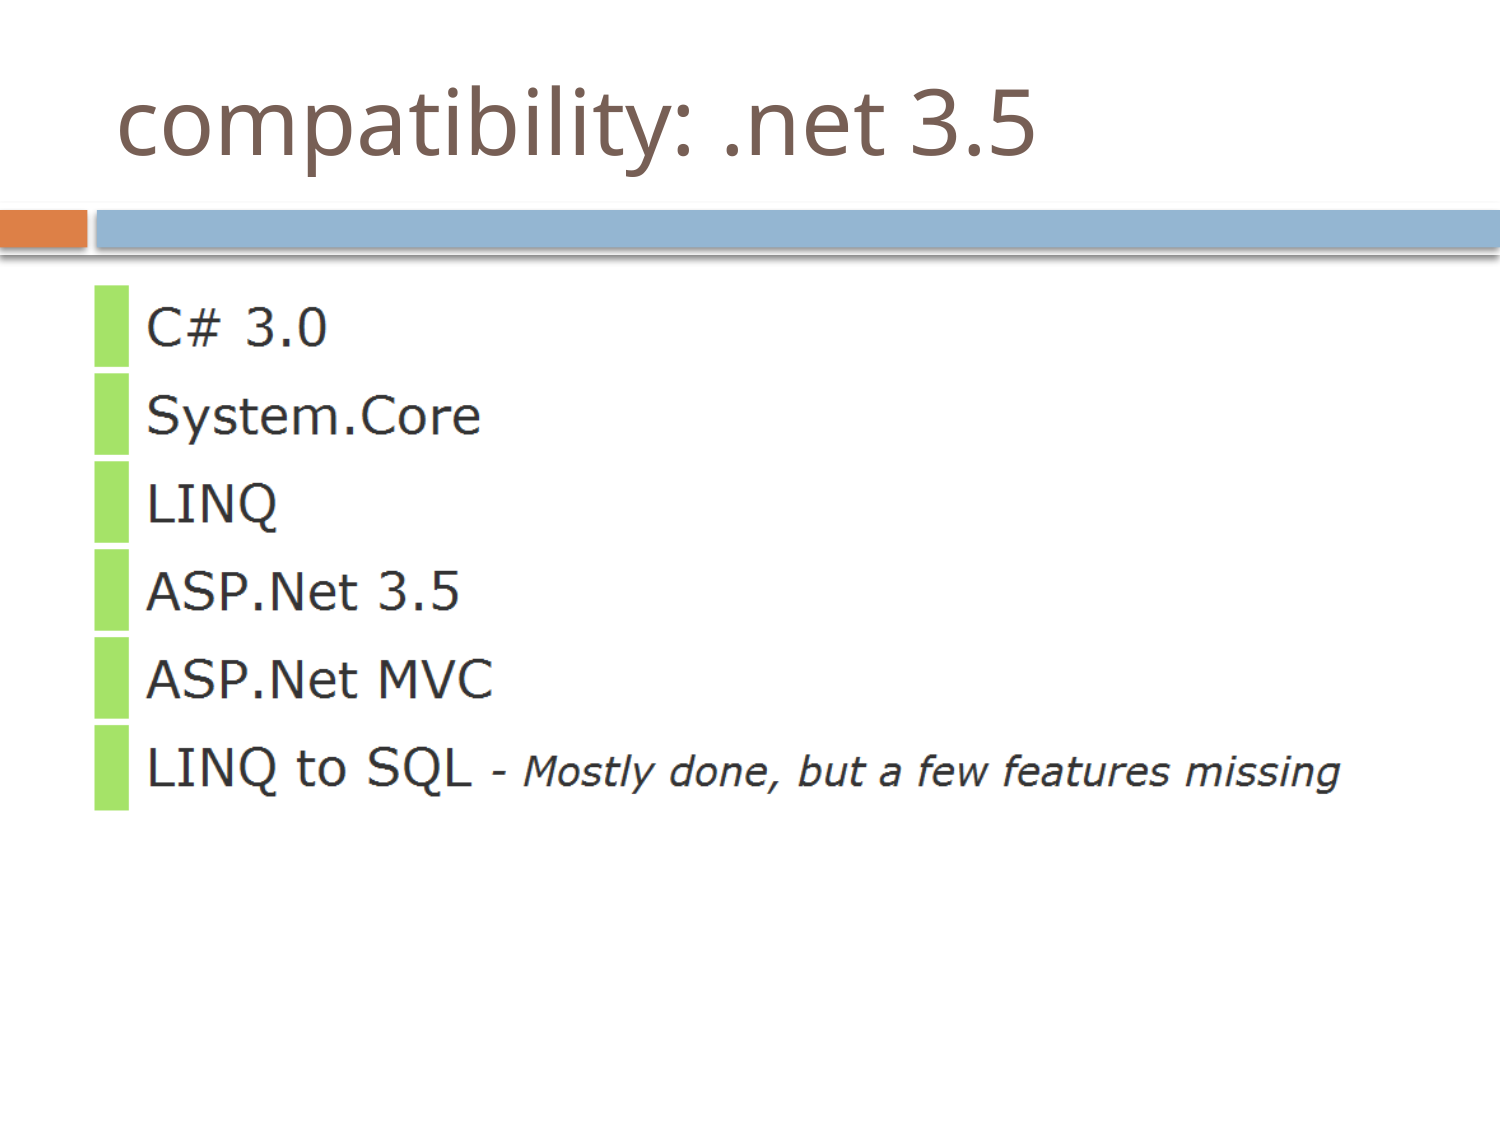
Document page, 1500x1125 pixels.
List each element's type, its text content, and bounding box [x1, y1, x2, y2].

picture [87, 274, 1349, 832]
title compatibility: .net 3.5 [100, 37, 1438, 200]
